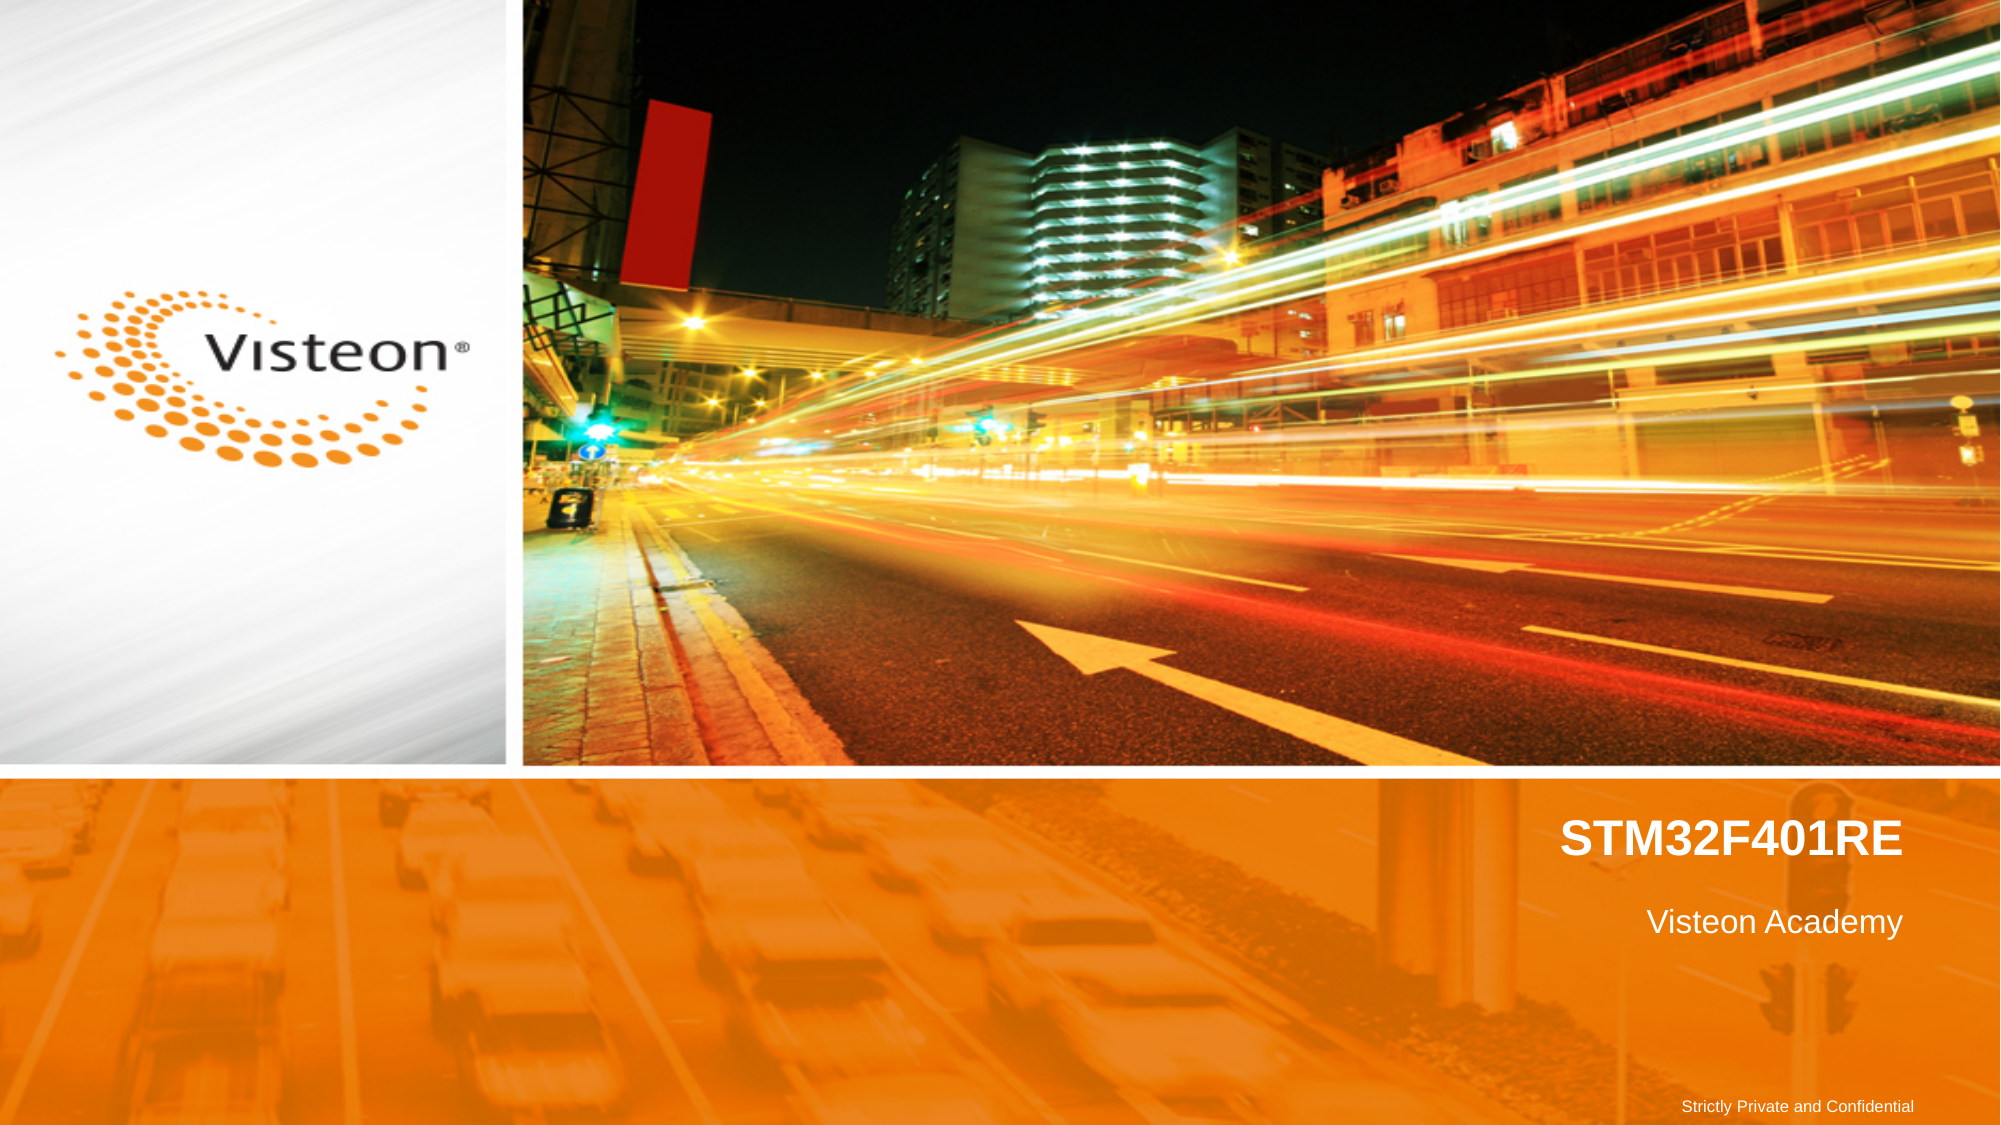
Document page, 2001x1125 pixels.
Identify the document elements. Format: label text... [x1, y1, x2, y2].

title STM32F401RE [99, 798, 1919, 908]
subtitle Visteon Academy [99, 908, 1919, 983]
picture [0, 0, 2001, 1125]
